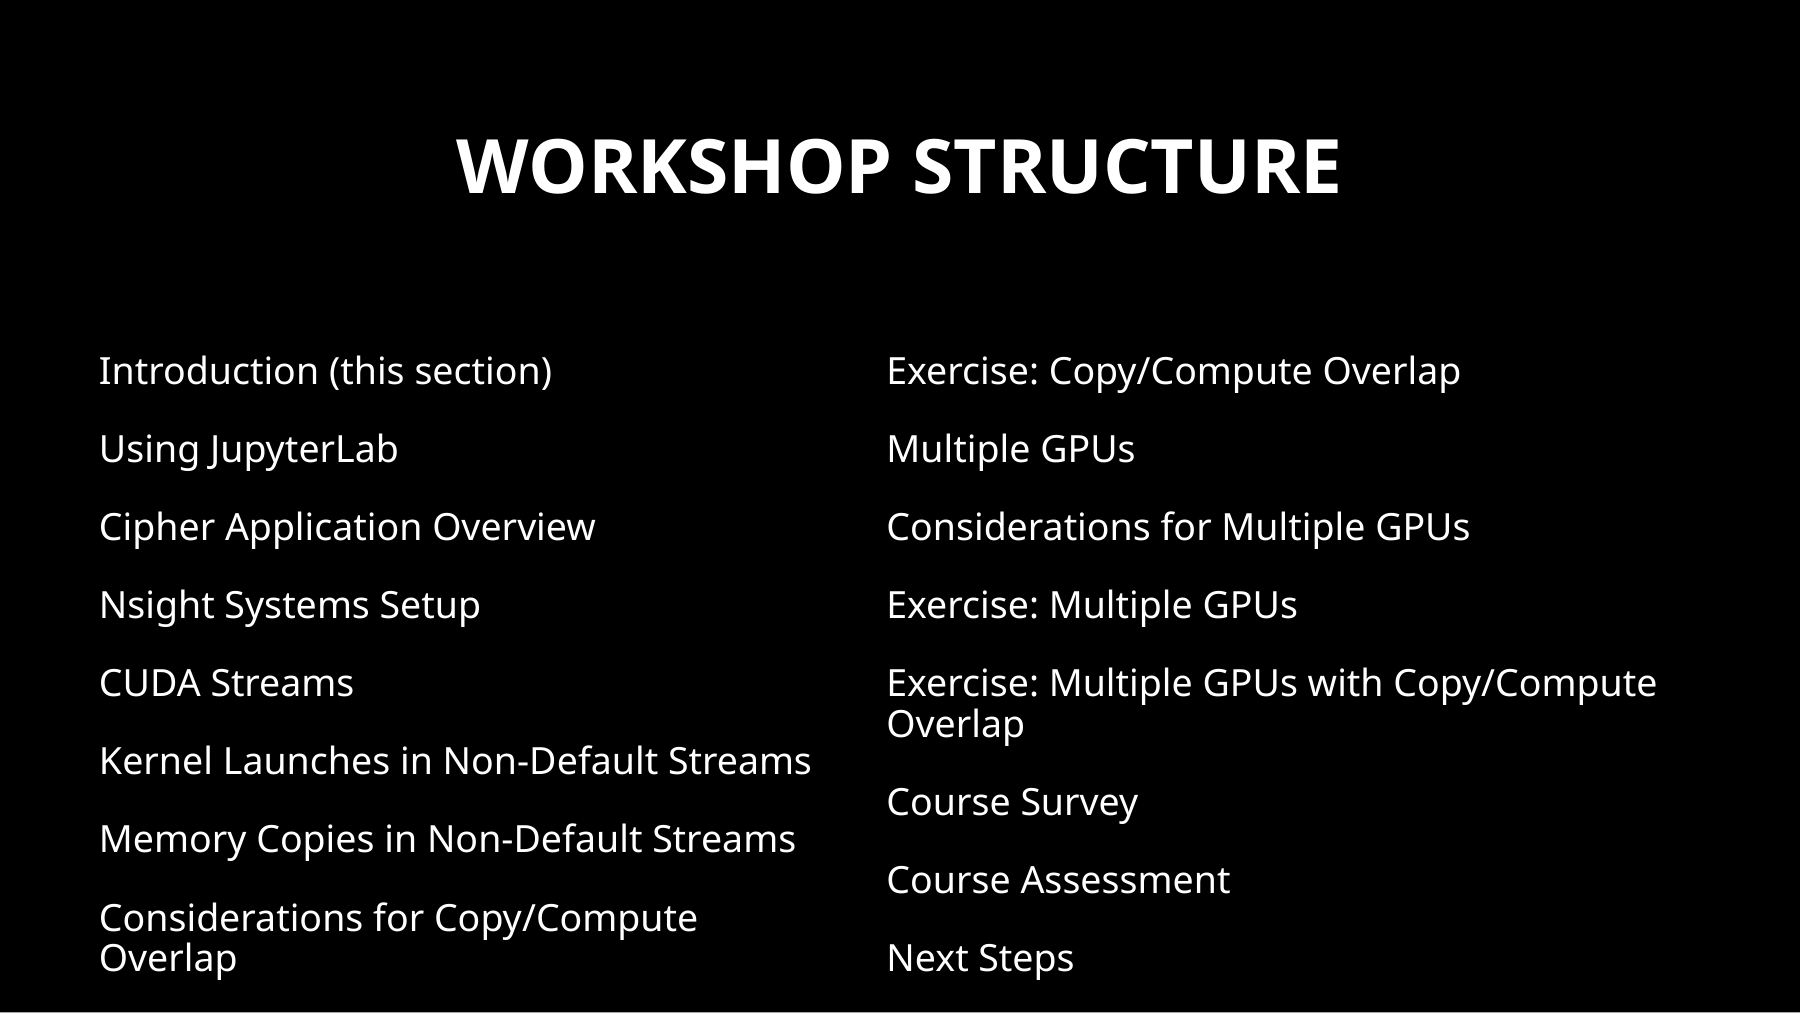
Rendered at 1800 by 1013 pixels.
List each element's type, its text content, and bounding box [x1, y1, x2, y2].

list Introduction (this section) Using JupyterLab Cipher Application Overview Nsight Systems Setup CUDA Streams Kernel Launches in Non-Default Streams Memory Copies in Non-Default Streams Considerations for Copy/Compute Overlap [83, 344, 832, 952]
text_box Exercise: Copy/Compute Overlap Multiple GPUs Considerations for Multiple GPUs Exercise: Multiple GPUs Exercise: Multiple GPUs with Copy/Compute Overlap Course Survey Course Assessment Next Steps [871, 344, 1716, 951]
title Workshop structure [81, 120, 1719, 219]
